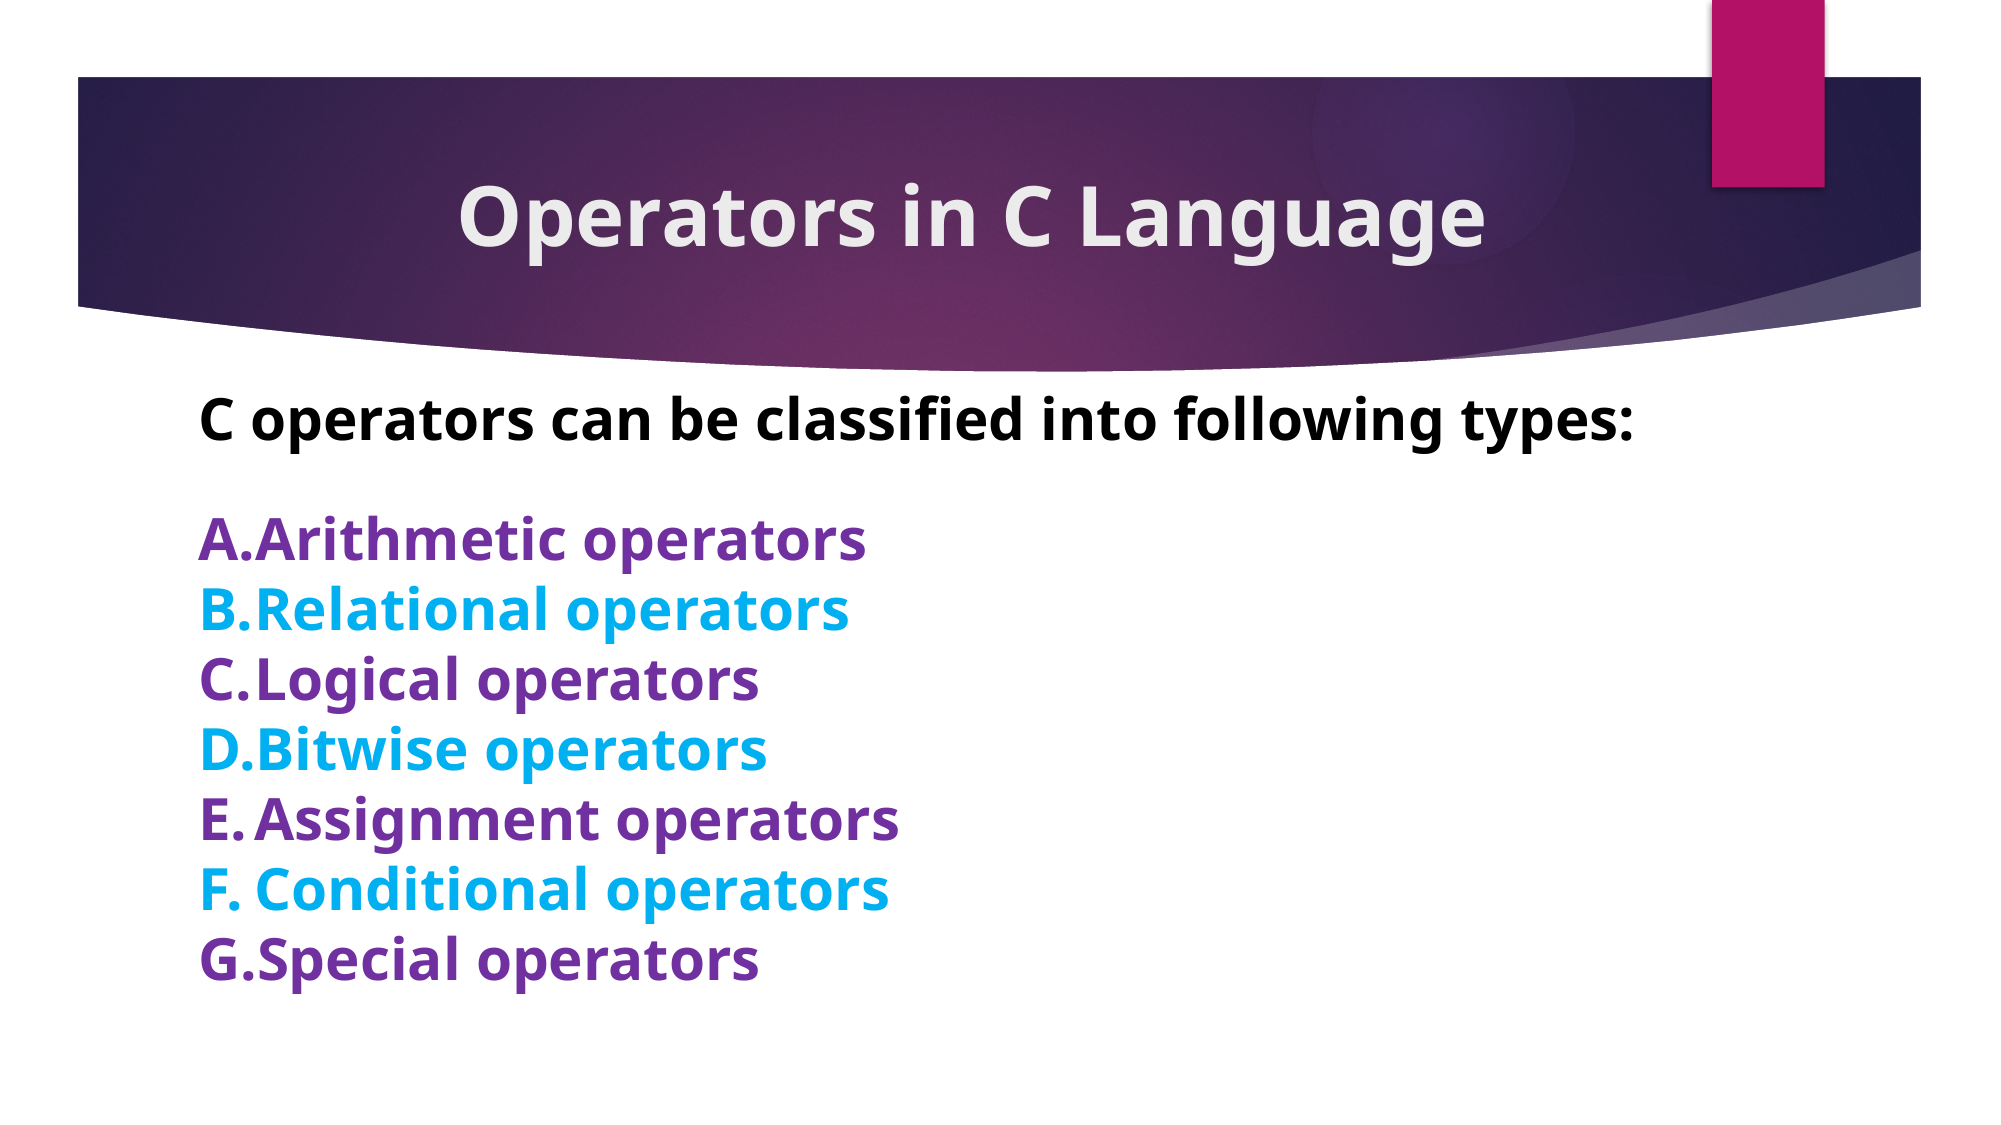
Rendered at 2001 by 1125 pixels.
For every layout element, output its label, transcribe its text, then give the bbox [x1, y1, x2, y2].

text_box C operators can be classified into following types: Arithmetic operators Relational operators Logical operators Bitwise operators Assignment operators Conditional operators Special operators [183, 374, 1763, 1000]
title Operators in C Language [254, 155, 1692, 272]
